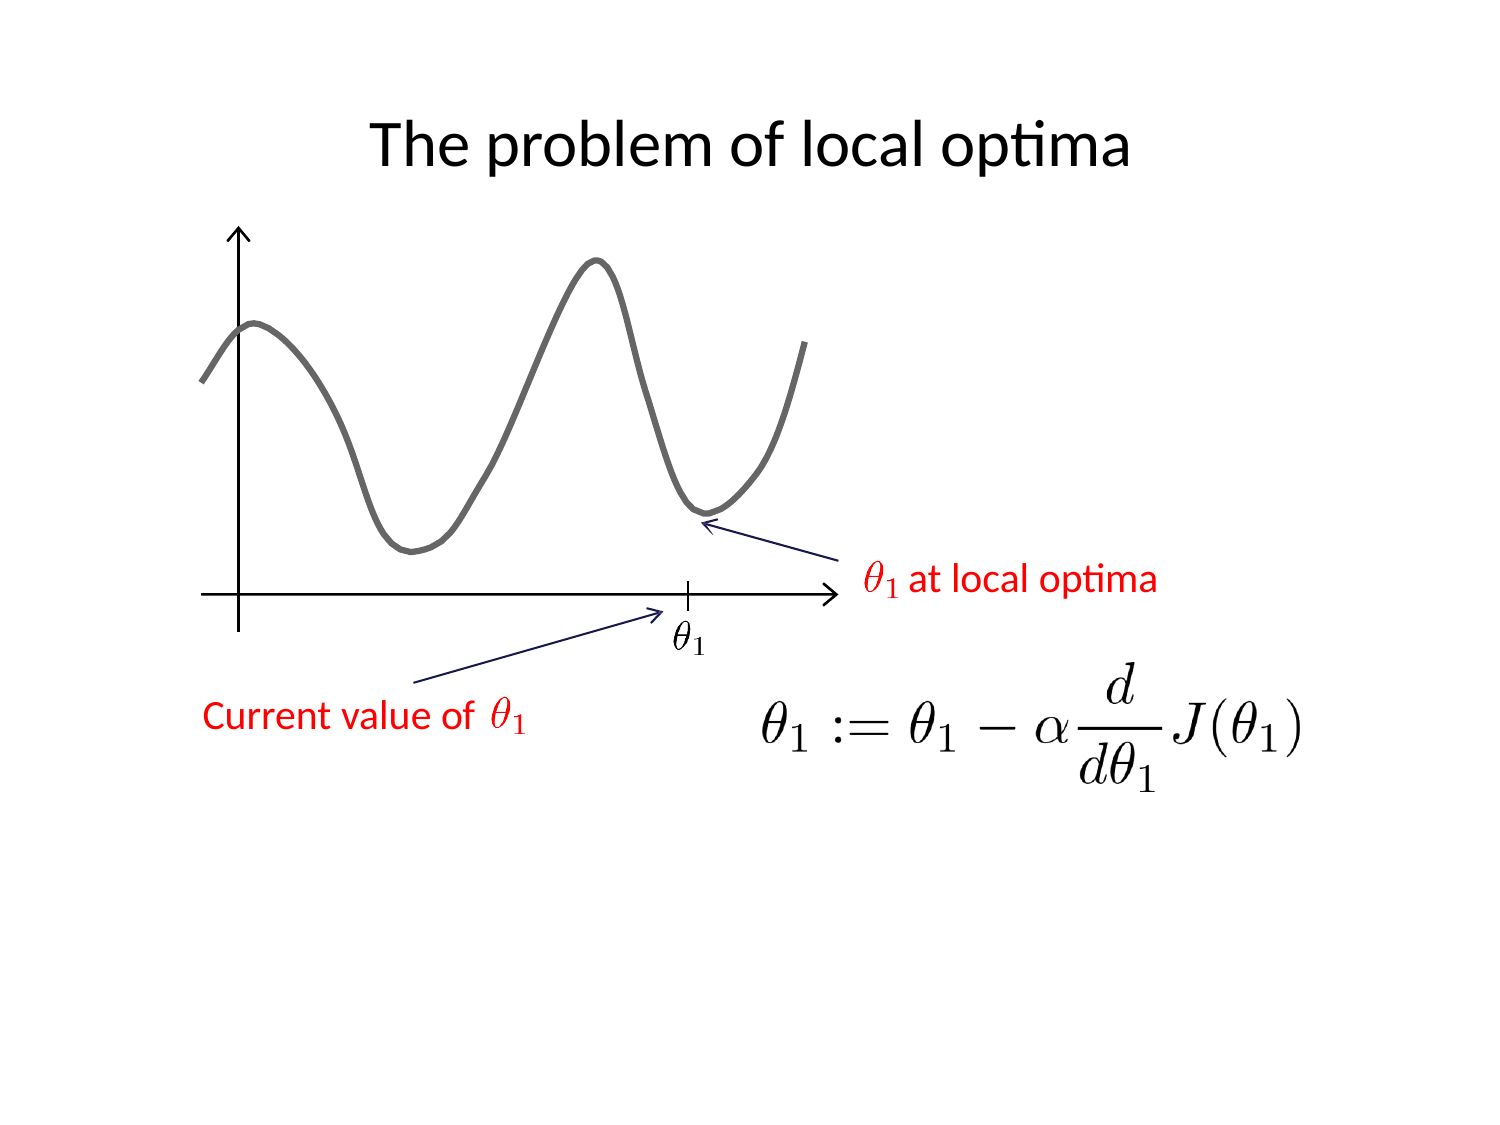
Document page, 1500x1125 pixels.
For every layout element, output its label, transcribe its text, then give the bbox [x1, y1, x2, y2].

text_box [197, 225, 840, 656]
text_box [412, 606, 1301, 792]
text_box at local optima [906, 548, 1162, 601]
title The problem of local optima [75, 43, 1425, 234]
picture [864, 560, 898, 598]
text_box Current value of [200, 685, 407, 738]
